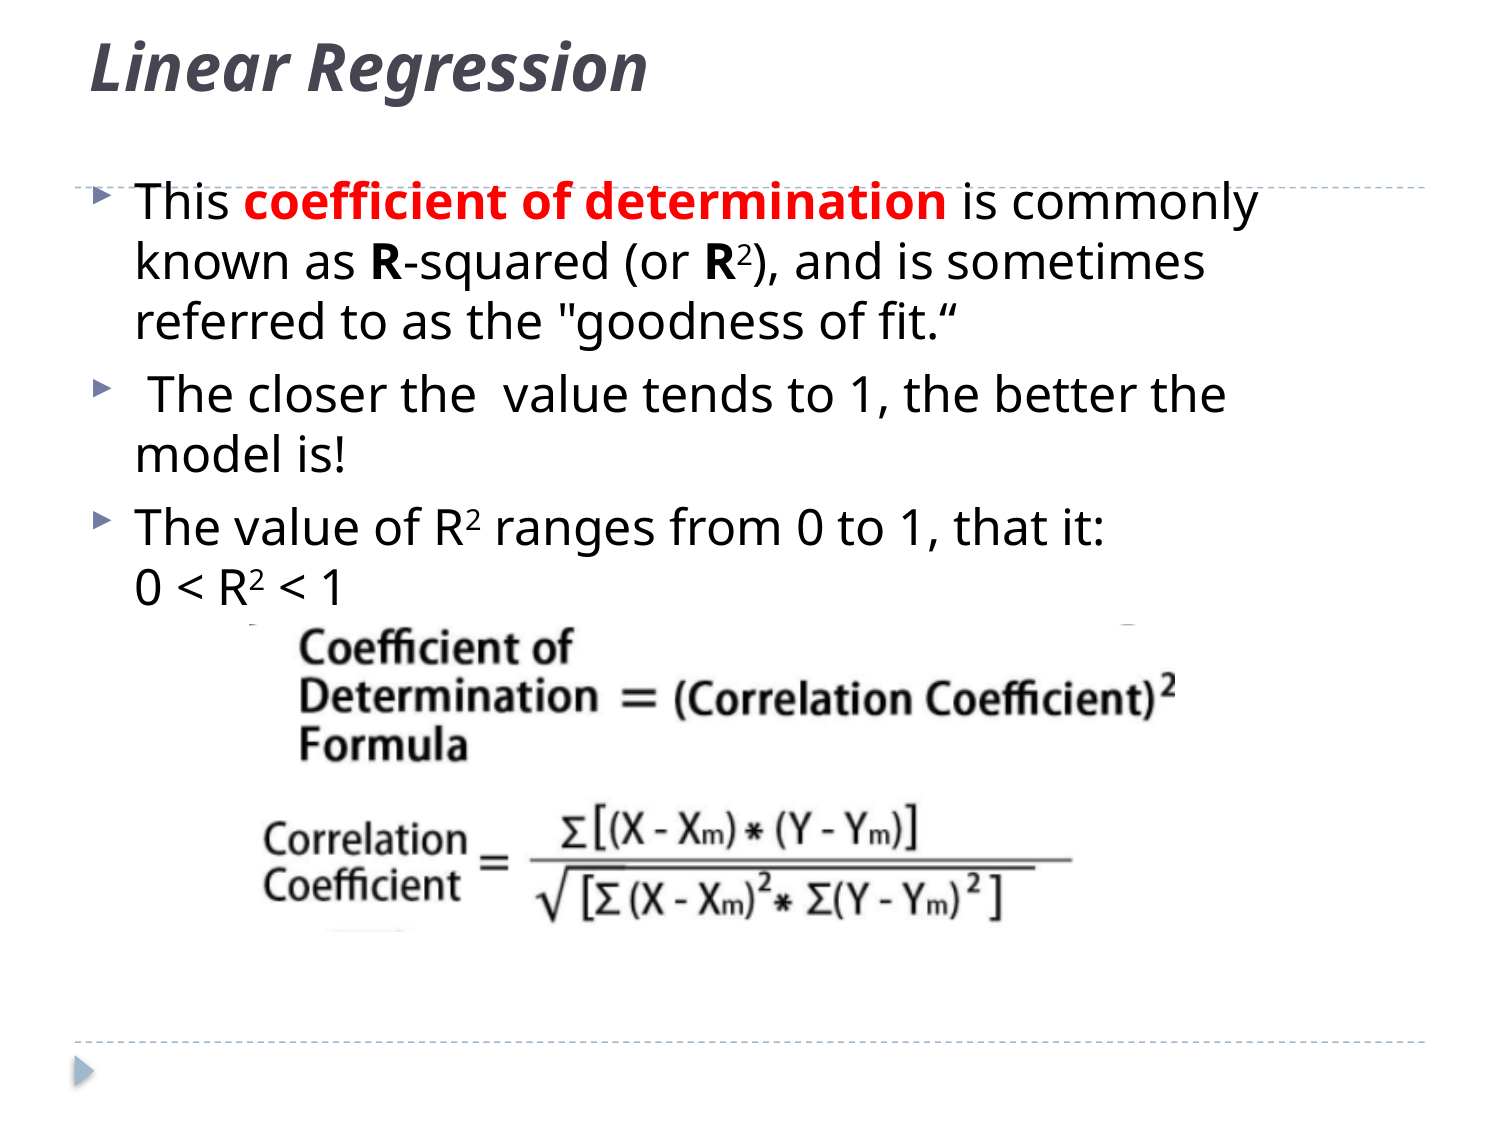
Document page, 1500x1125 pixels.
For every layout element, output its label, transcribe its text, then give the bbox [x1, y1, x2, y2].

picture [249, 624, 1176, 932]
title Linear Regression [75, 0, 1425, 113]
list This coefficient of determination is commonly known as R-squared (or R2), and is sometimes referred to as the "goodness of fit.“ The closer the value tends to 1, the better the model is! The value of R2 ranges from 0 to 1, that it: 0 < R2 < 1 [75, 162, 1388, 1050]
